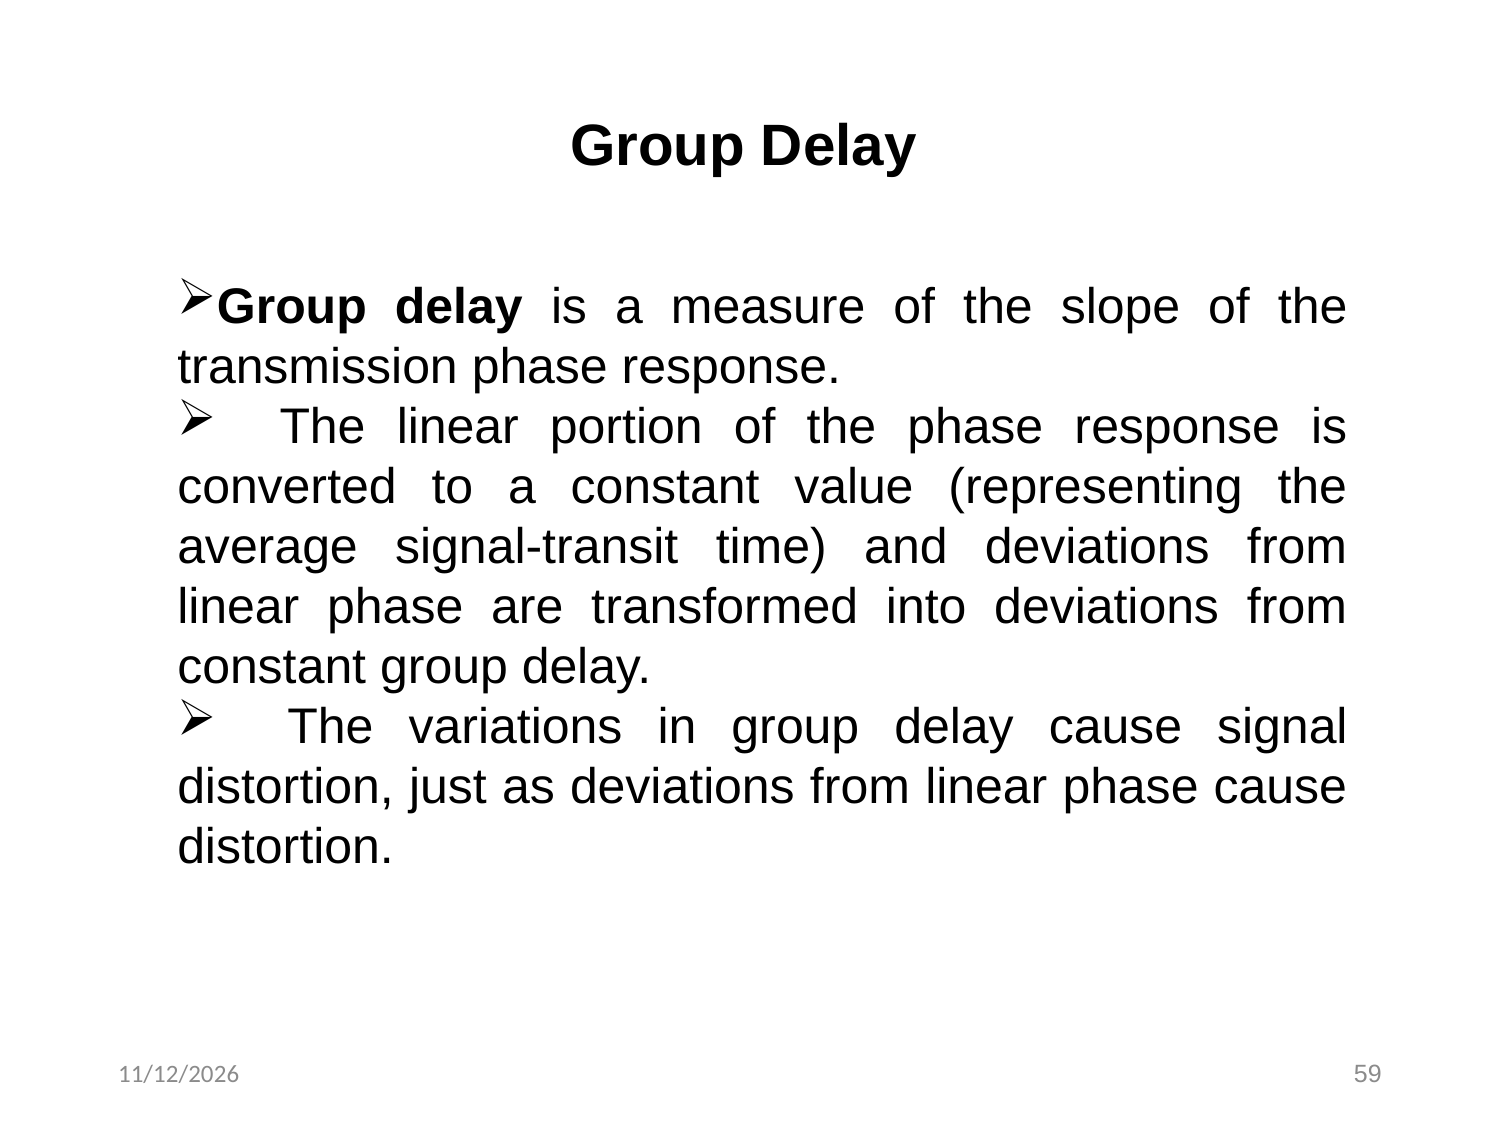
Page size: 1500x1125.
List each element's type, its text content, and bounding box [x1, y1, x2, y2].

slide_number 59 [1059, 1042, 1397, 1103]
text_box Group delay is a measure of the slope of the transmission phase response. The linear portion of the phase response is converted to a constant value (representing the average signal-transit time) and deviations from linear phase are transformed into deviations from constant group delay. The variations in group delay cause signal distortion, just as deviations from linear phase cause distortion. [162, 265, 1363, 881]
text_box Group Delay [399, 99, 1088, 185]
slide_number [103, 1042, 441, 1103]
